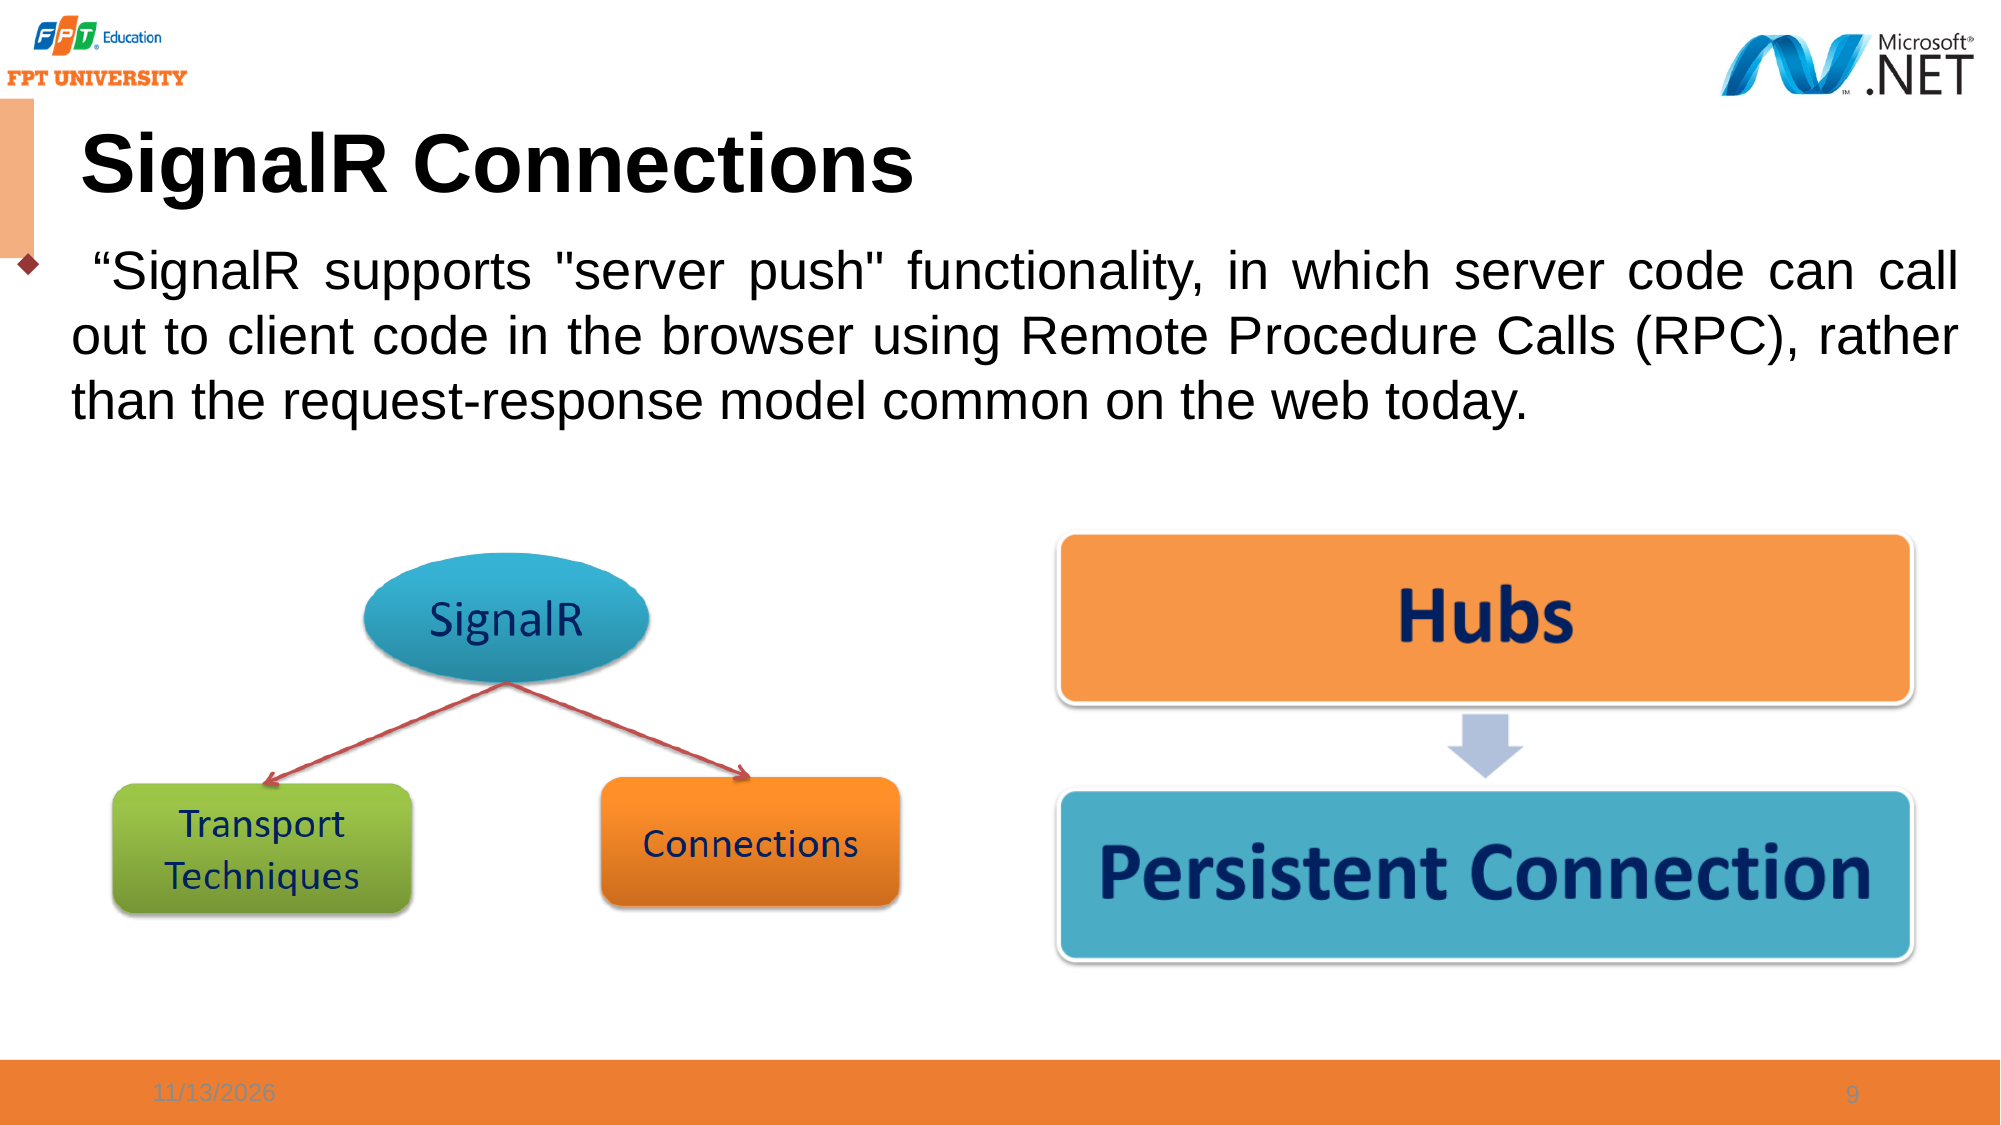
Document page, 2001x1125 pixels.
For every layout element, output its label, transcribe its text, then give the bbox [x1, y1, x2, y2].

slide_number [137, 1061, 588, 1122]
picture [1019, 507, 1952, 991]
picture [94, 535, 925, 931]
title SignalR Connections [65, 118, 1952, 213]
picture [1685, 0, 2001, 129]
picture [0, 1, 194, 96]
text_box “SignalR supports "server push" functionality, in which server code can call out to client code in the browser using Remote Procedure Calls (RPC), rather than the request-response model common on the web today. [0, 228, 1978, 728]
slide_number 9 [1424, 1063, 1875, 1123]
